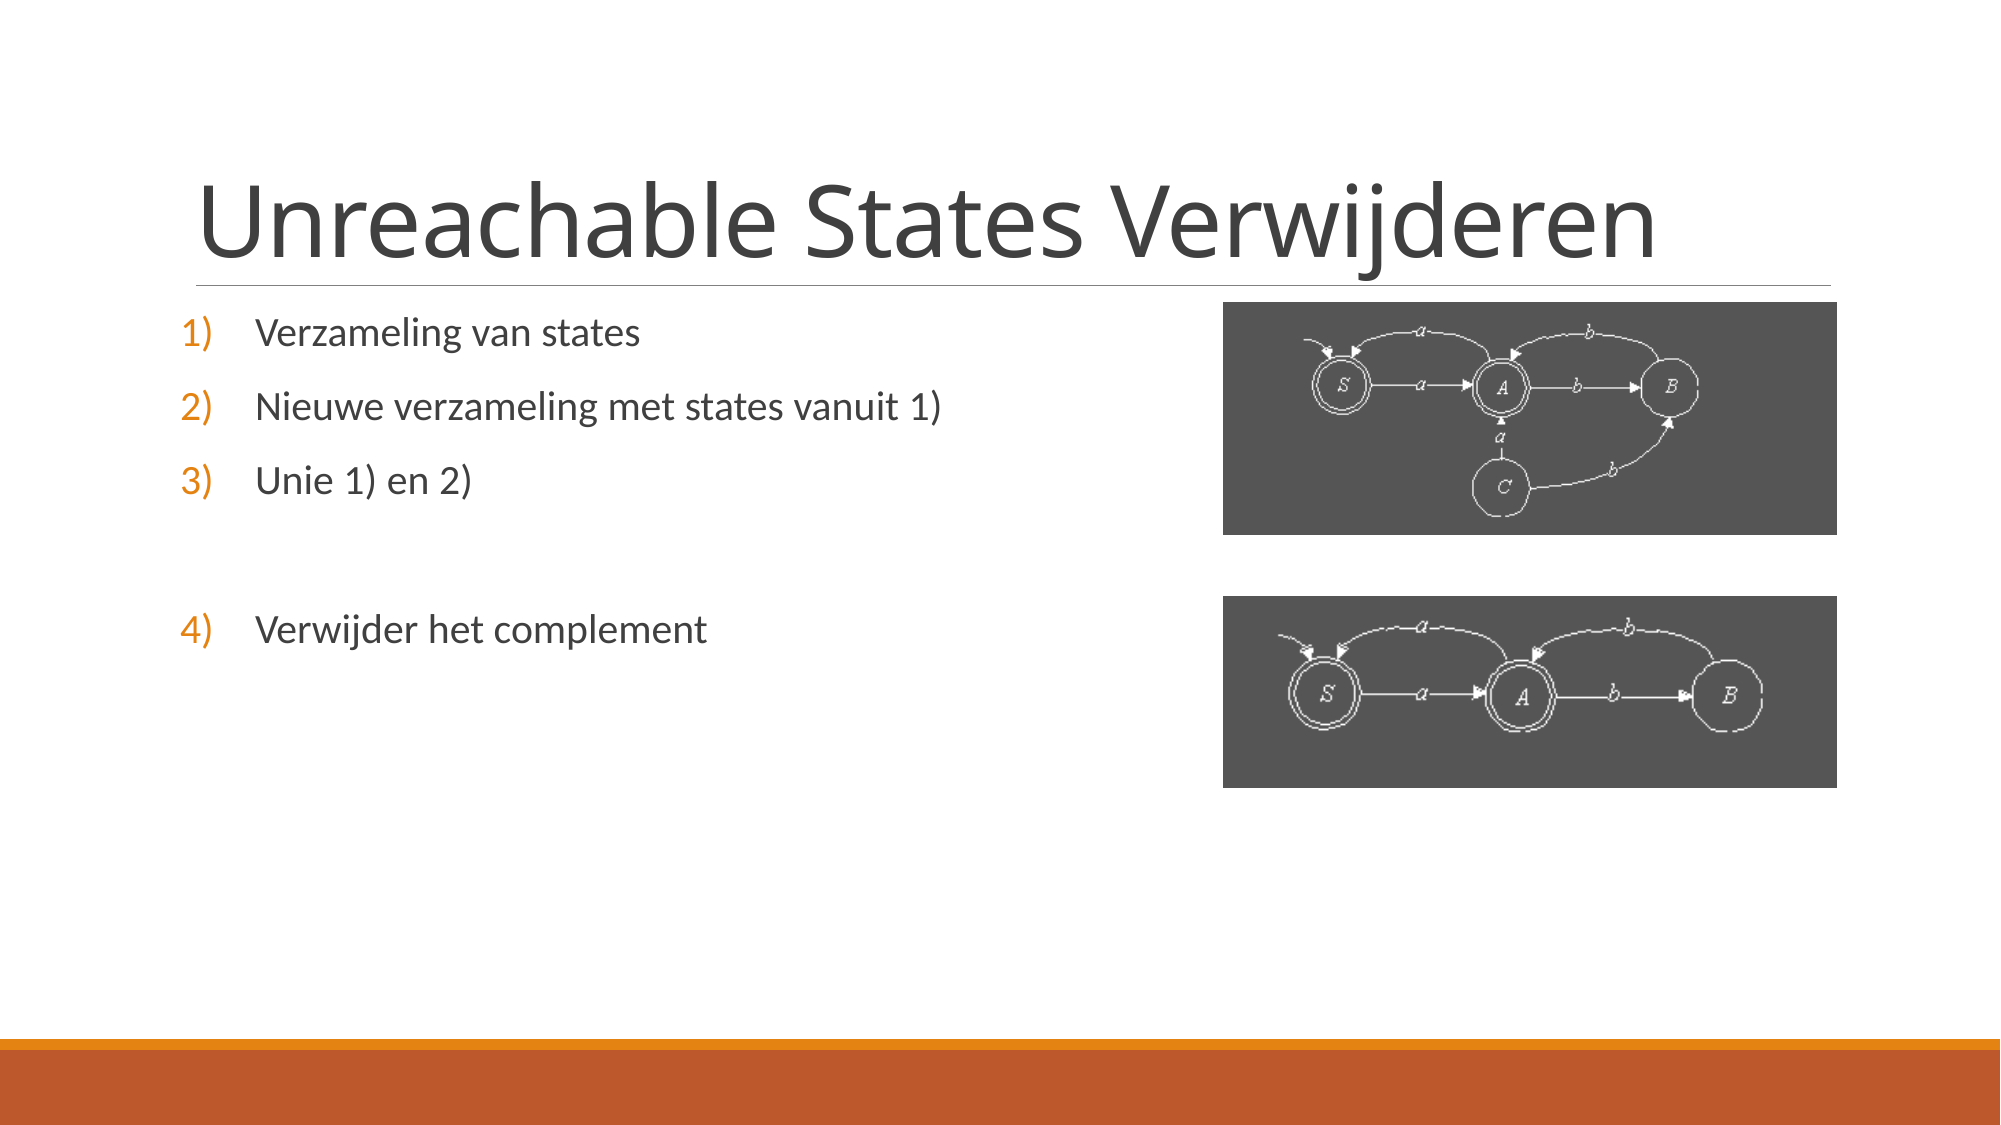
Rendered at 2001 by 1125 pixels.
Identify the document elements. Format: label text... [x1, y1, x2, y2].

picture [1223, 595, 1837, 789]
title Unreachable States Verwijderen [180, 47, 1830, 285]
list Verzameling van states Nieuwe verzameling met states vanuit 1) Unie 1) en 2) Verwijder het complement [180, 302, 1830, 963]
picture [1223, 302, 1837, 535]
